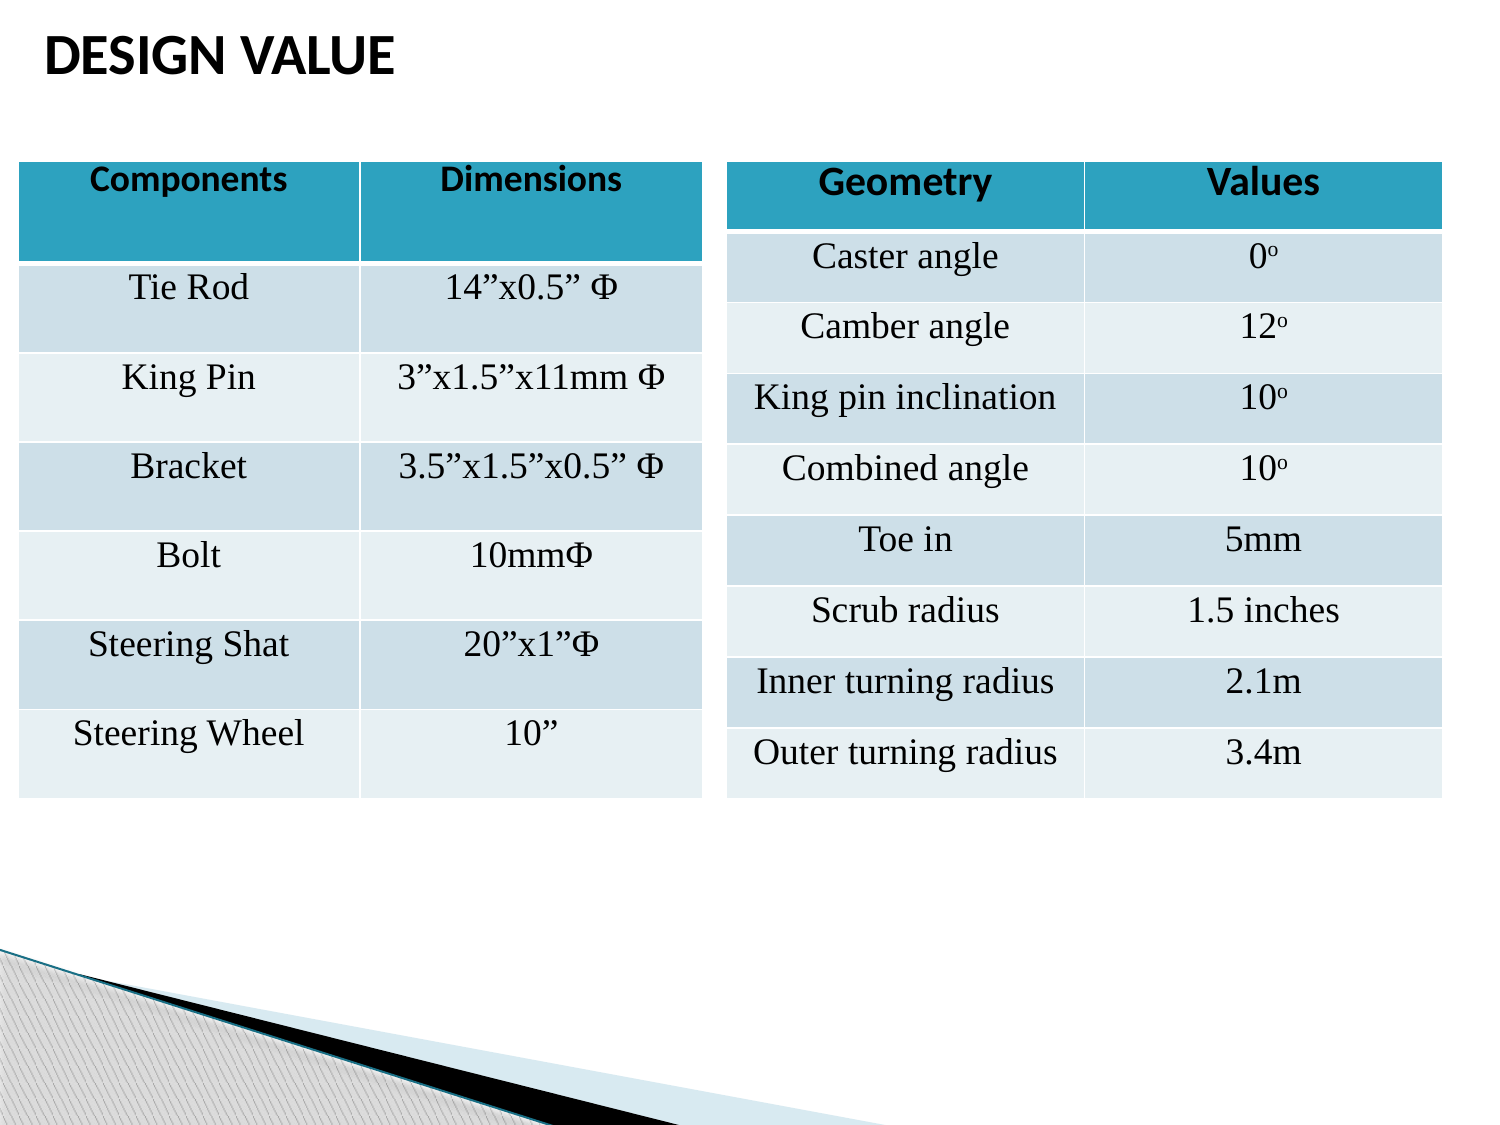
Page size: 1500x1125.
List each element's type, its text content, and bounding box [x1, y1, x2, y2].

table_cell Combined angle [727, 445, 1084, 514]
table_cell 0o [1085, 234, 1442, 302]
table_cell Scrub radius [727, 587, 1084, 656]
table_cell Bracket [19, 443, 359, 530]
table_cell 2.1m [1085, 658, 1442, 727]
table_cell 3”x1.5”x11mm Φ [361, 354, 702, 441]
table_cell Caster angle [727, 234, 1084, 302]
table_cell Tie Rod [19, 266, 359, 352]
table_cell Inner turning radius [727, 658, 1084, 727]
table_cell 20”x1”Φ [361, 621, 702, 709]
table_cell 10mmΦ [361, 532, 702, 619]
table_cell 14”x0.5” Φ [361, 266, 702, 352]
table_cell Steering Wheel [19, 710, 359, 798]
table_header Geometry [727, 162, 1084, 229]
table_cell Outer turning radius [727, 729, 1084, 798]
table_cell 10” [361, 710, 702, 798]
table_cell Camber angle [727, 303, 1084, 373]
table_cell King Pin [19, 354, 359, 441]
table_header Components [19, 162, 359, 261]
table_cell 10o [1085, 445, 1442, 514]
table_header Values [1085, 162, 1442, 229]
table_cell 1.5 inches [1085, 587, 1442, 656]
table_header Dimensions [361, 162, 702, 261]
table_cell Toe in [727, 516, 1084, 585]
table_cell 3.5”x1.5”x0.5” Φ [361, 443, 702, 530]
table_cell Bolt [19, 532, 359, 619]
table_cell King pin inclination [727, 374, 1084, 443]
table_cell 3.4m [1085, 729, 1442, 798]
table_cell 5mm [1085, 516, 1442, 585]
text_box DESIGN VALUE [29, 9, 951, 94]
table_cell 10o [1085, 374, 1442, 443]
table_cell 12o [1085, 303, 1442, 373]
table_cell Steering Shat [19, 621, 359, 709]
